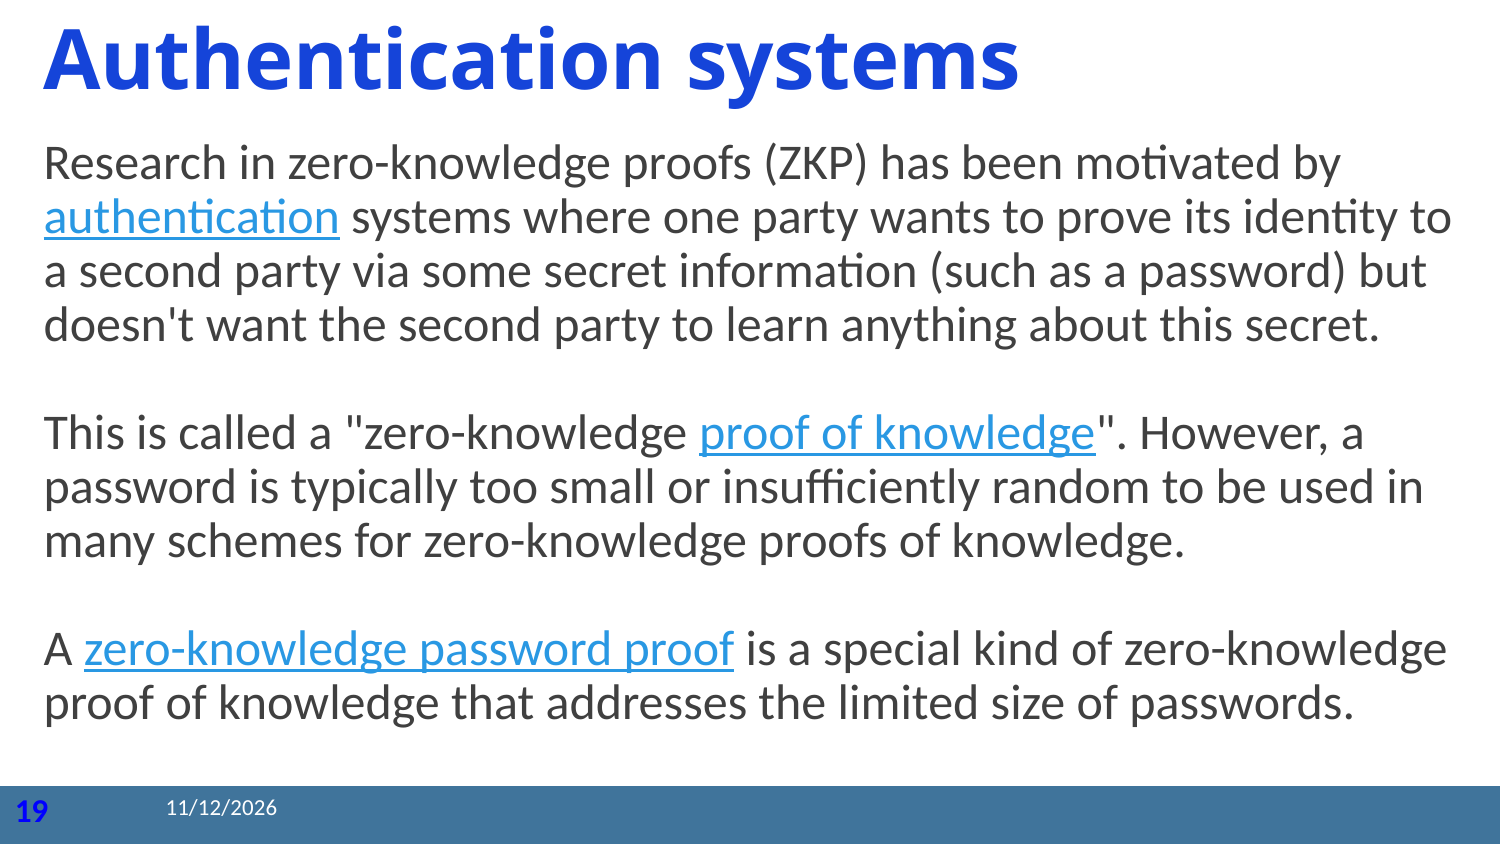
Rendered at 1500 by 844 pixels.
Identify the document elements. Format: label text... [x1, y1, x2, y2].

title Authentication systems [5, 12, 1500, 122]
list Research in zero-knowledge proofs (ZKP) has been motivated by authentication systems where one party wants to prove its identity to a second party via some secret information (such as a password) but doesn't want the second party to learn anything about this secret. This is called a "zero-knowledge proof of knowledge". However, a password is typically too small or insufficiently random to be used in many schemes for zero-knowledge proofs of knowledge. A zero-knowledge password proof is a special kind of zero-knowledge proof of knowledge that addresses the limited size of passwords. [5, 121, 1480, 775]
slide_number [150, 783, 455, 829]
